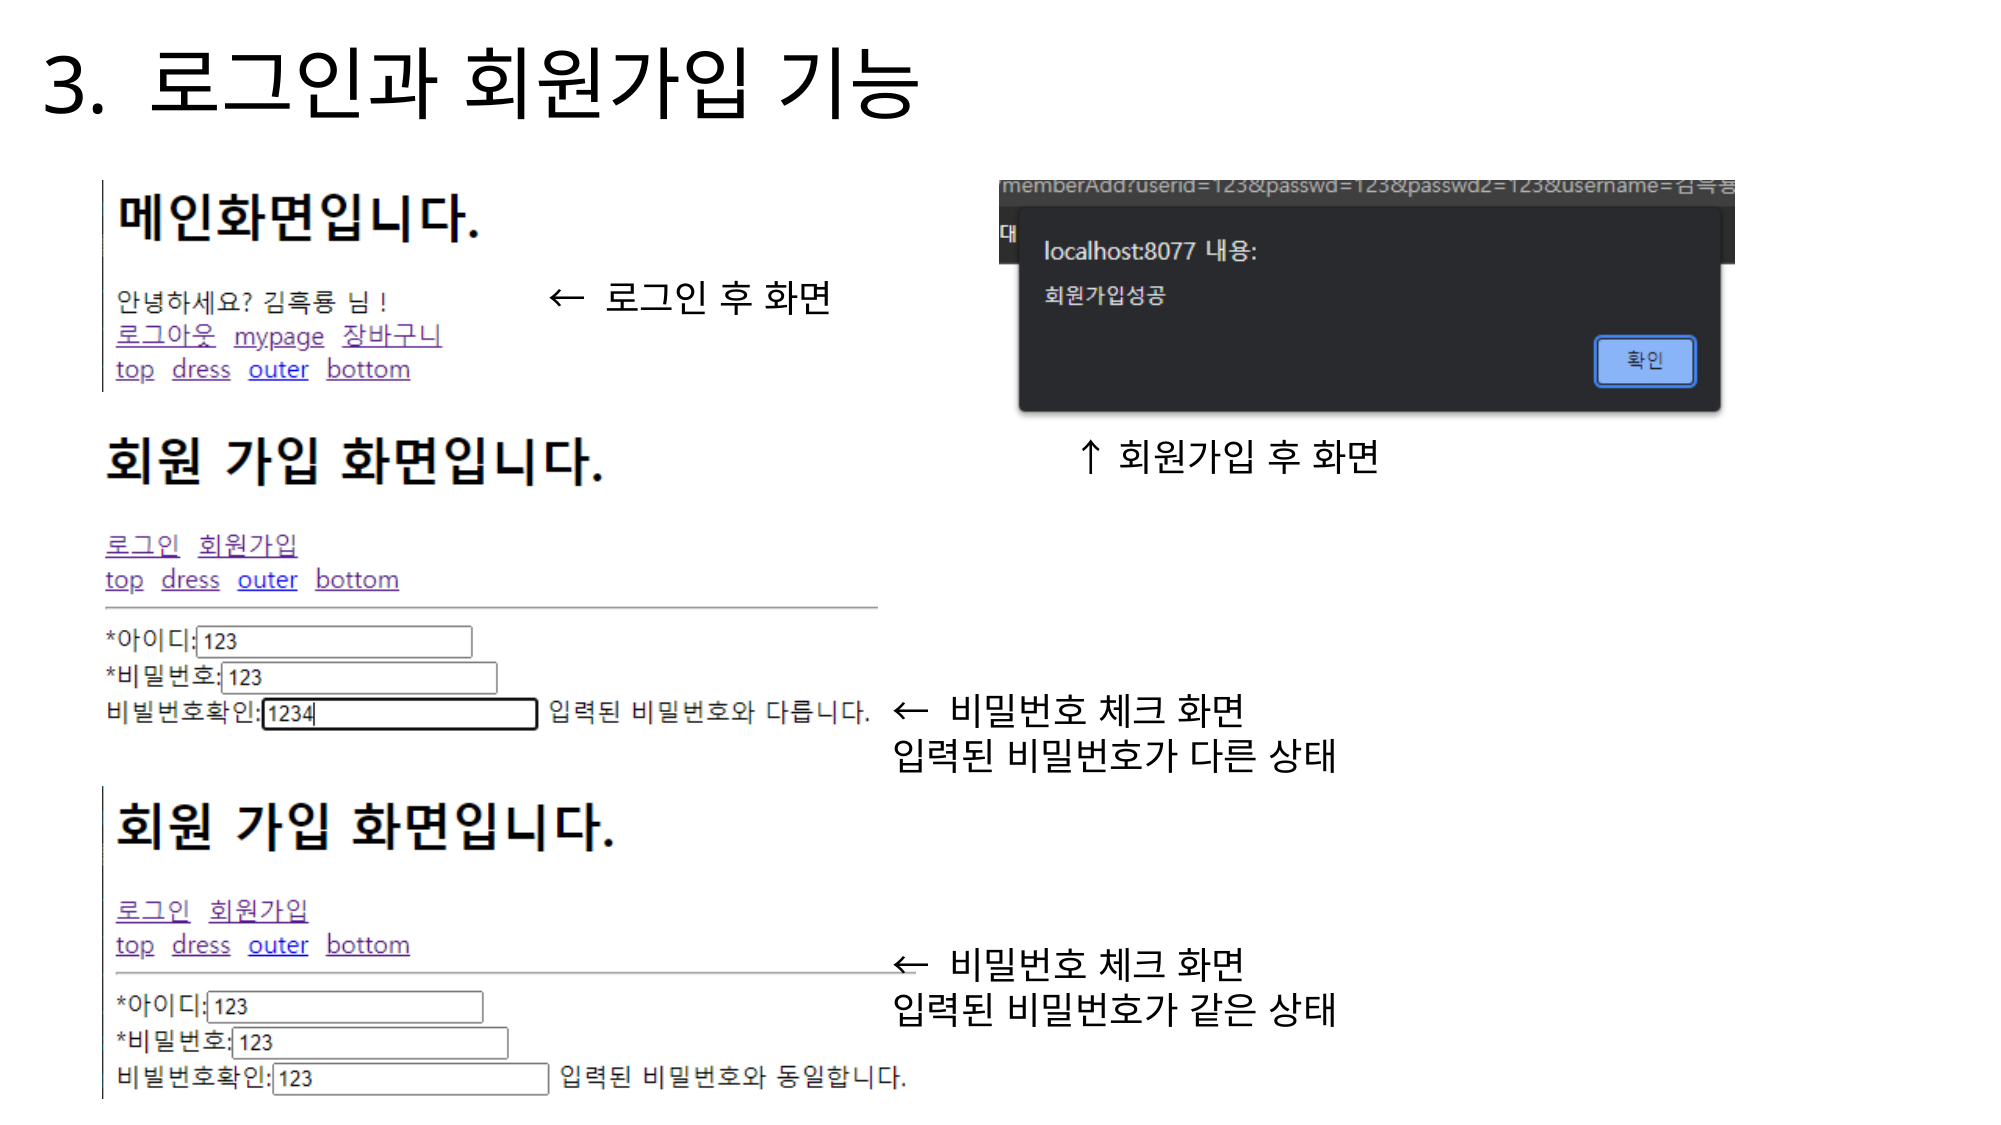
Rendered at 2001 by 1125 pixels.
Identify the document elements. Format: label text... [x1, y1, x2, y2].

picture [102, 786, 916, 1099]
text_box ← 비밀번호 체크 화면 입력된 비밀번호가 다른 상태 [877, 680, 1411, 786]
picture [93, 422, 878, 734]
title 3. 로그인과 회원가입 기능 [27, 26, 1753, 150]
text_box ← 비밀번호 체크 화면 입력된 비밀번호가 같은 상태 [916, 934, 1411, 1040]
text_box ↑회원가입 후 화면 [1057, 427, 1446, 487]
text_box ← 로그인 후 화면 [533, 267, 887, 328]
picture [102, 180, 486, 392]
picture [999, 180, 1735, 426]
